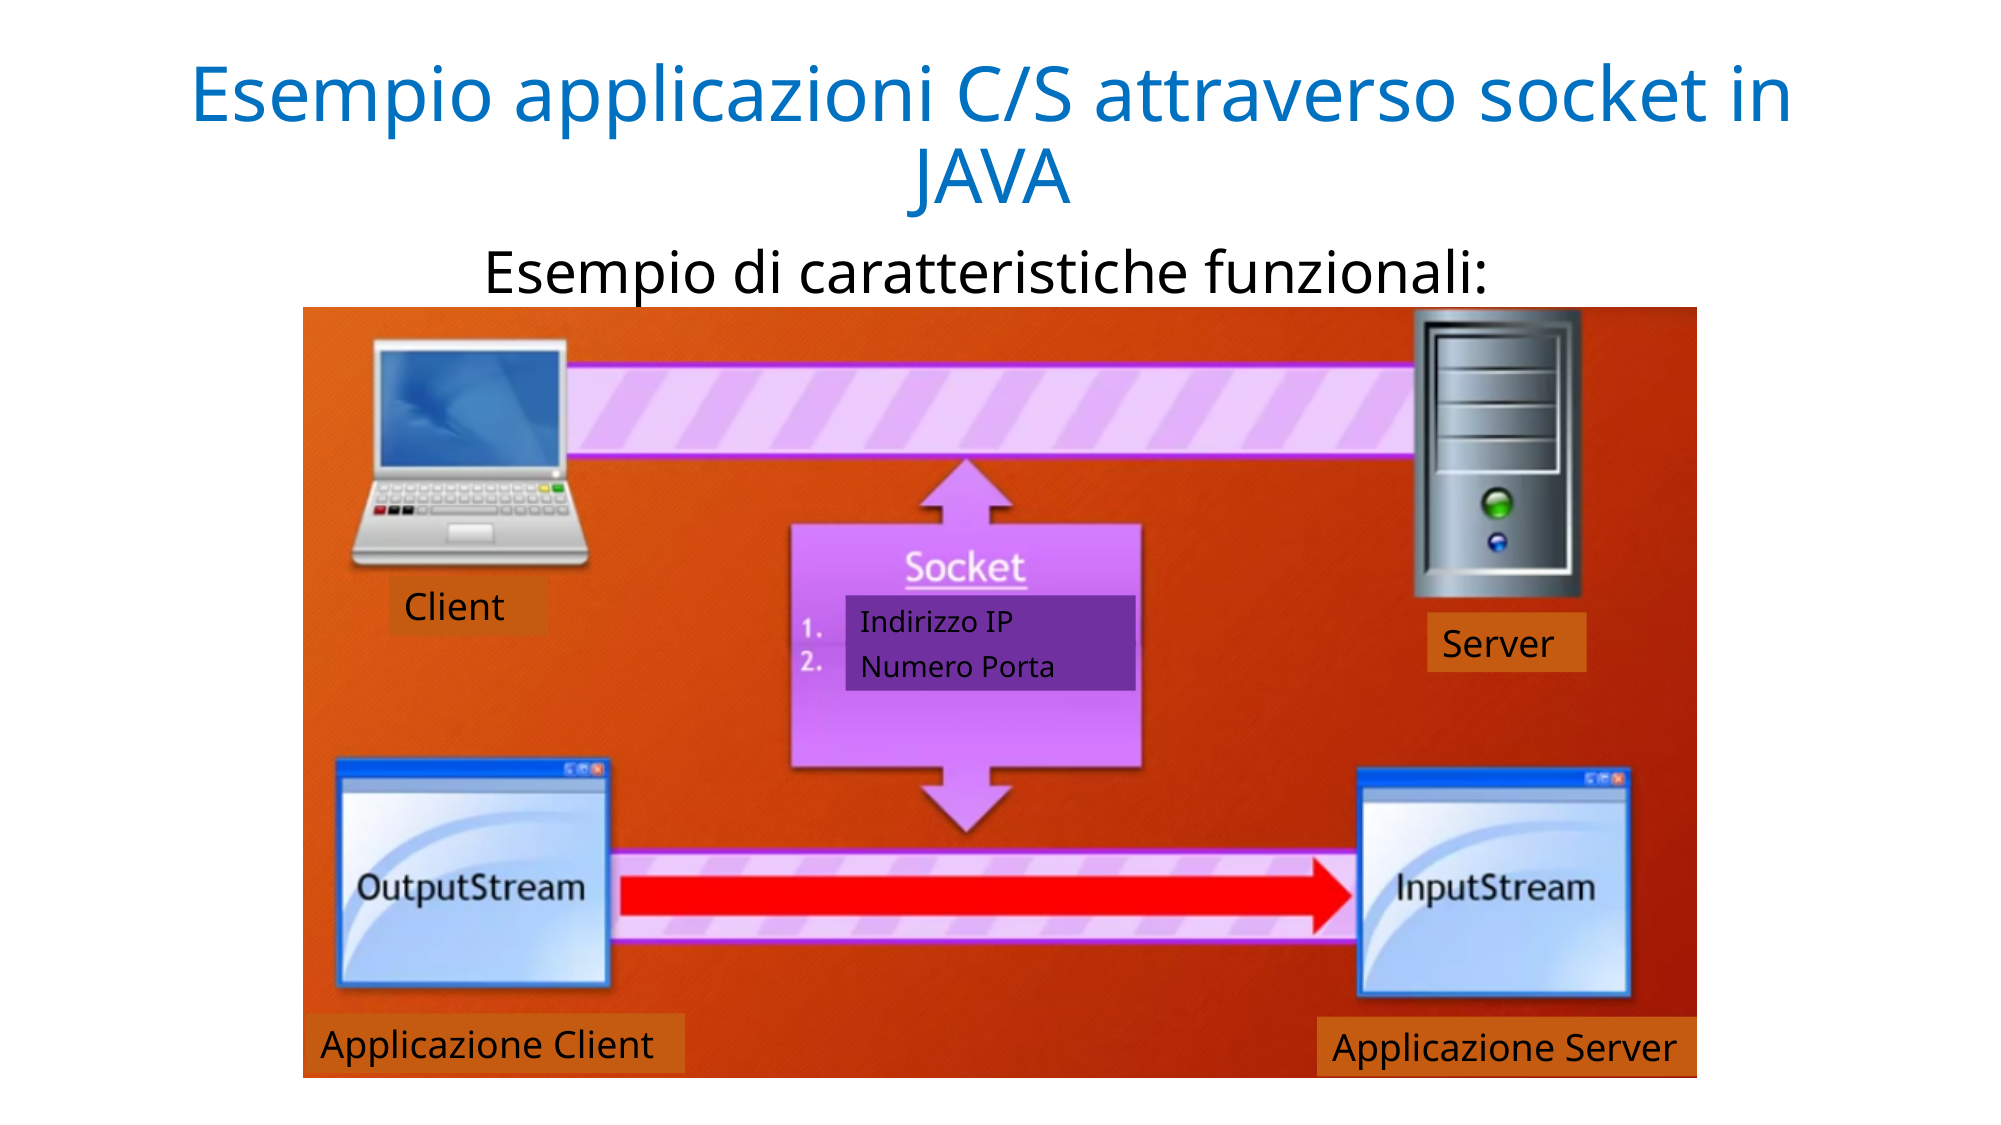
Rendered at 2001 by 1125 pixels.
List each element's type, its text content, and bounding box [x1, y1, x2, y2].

list Esempio di caratteristiche funzionali: [468, 235, 1556, 307]
title Esempio applicazioni C/S attraverso socket in JAVA [96, 47, 1889, 228]
picture [303, 307, 1697, 1078]
